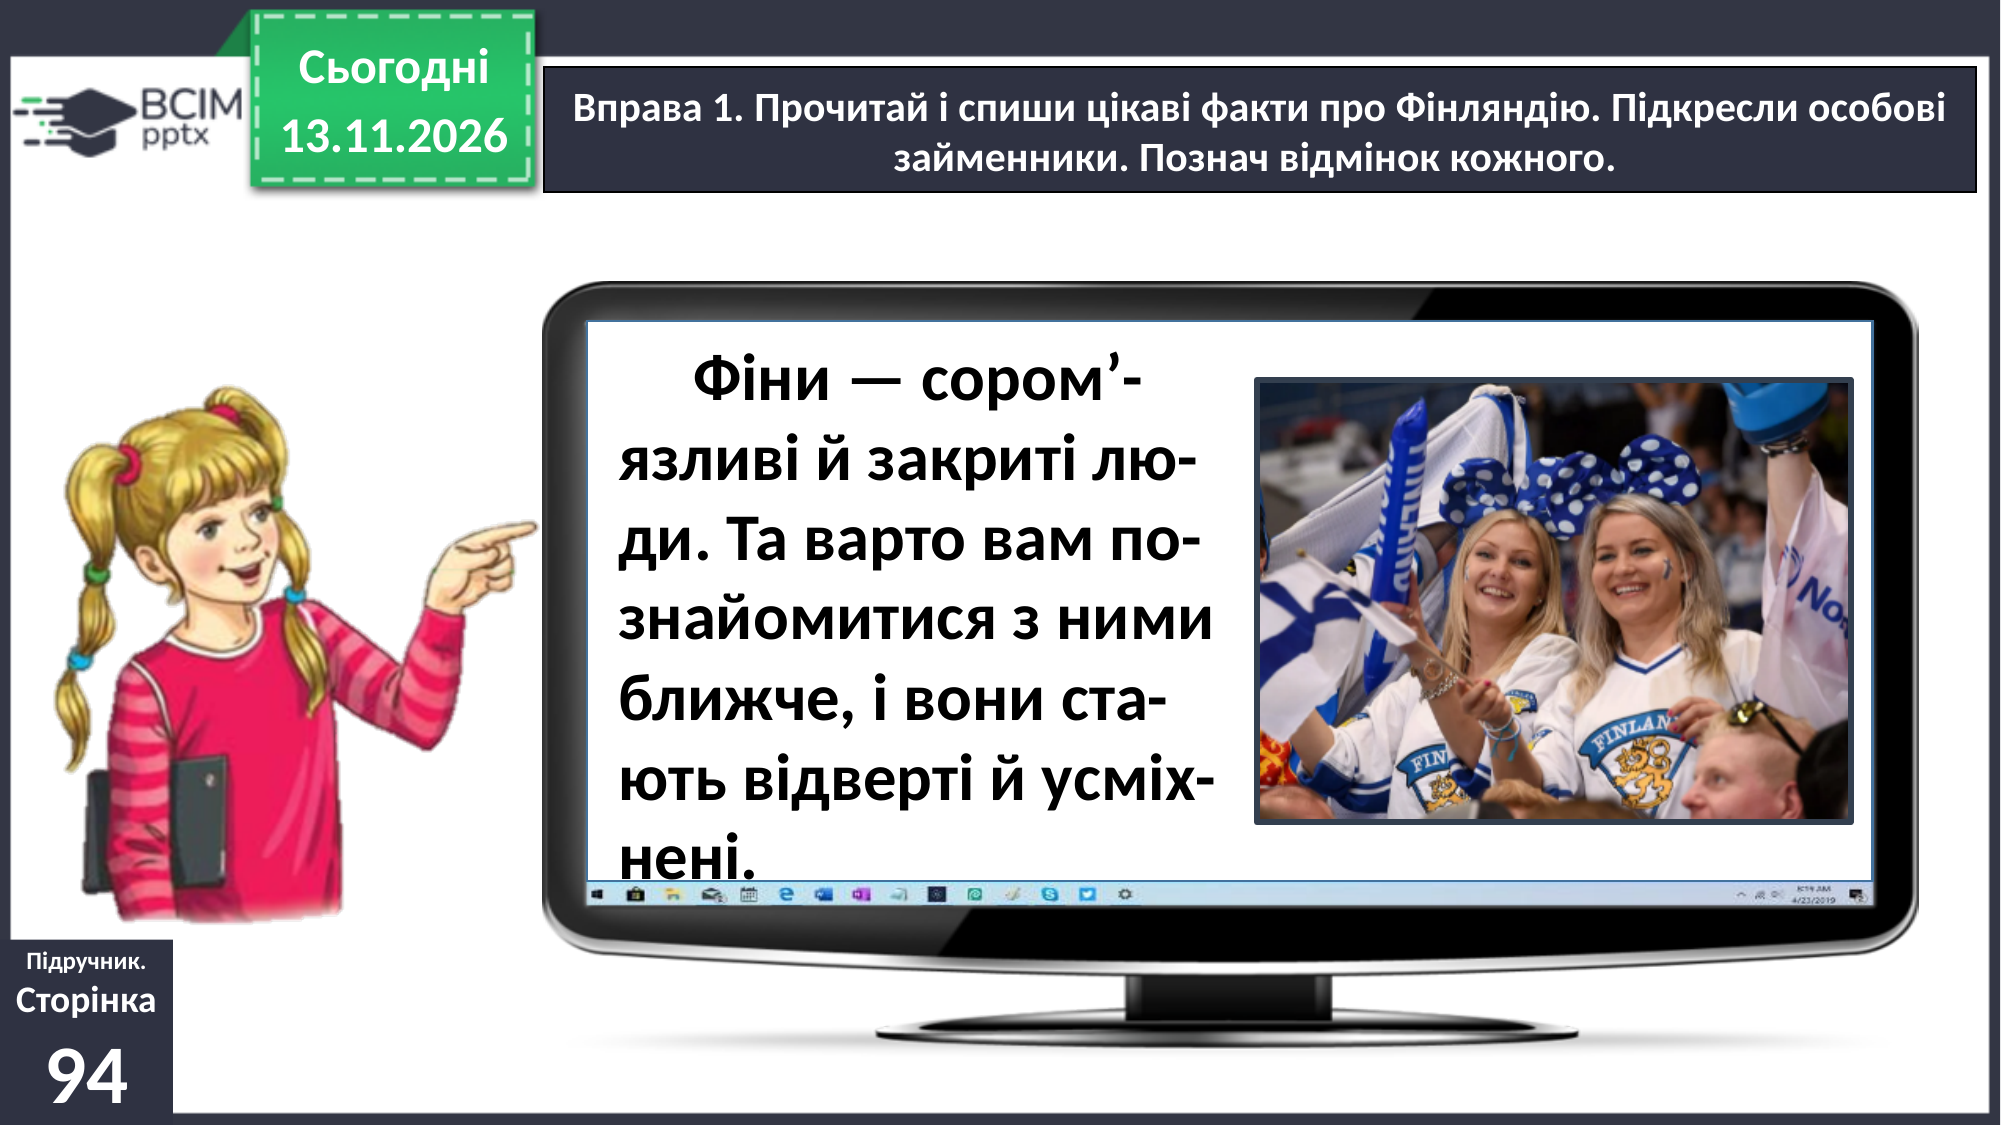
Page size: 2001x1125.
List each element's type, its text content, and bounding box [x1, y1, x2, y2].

text_box Підручник. Сторінка 94 [0, 938, 174, 1125]
text_box 26.01.2022 [263, 101, 524, 164]
picture [0, 0, 2001, 1125]
text_box Вправа 1. Прочитай і спиши цікаві факти про Фінляндію. Підкресли особові займенники. Познач відмінок кожного. [543, 66, 1977, 193]
text_box Сьогодні [284, 26, 535, 101]
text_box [542, 281, 1919, 1060]
